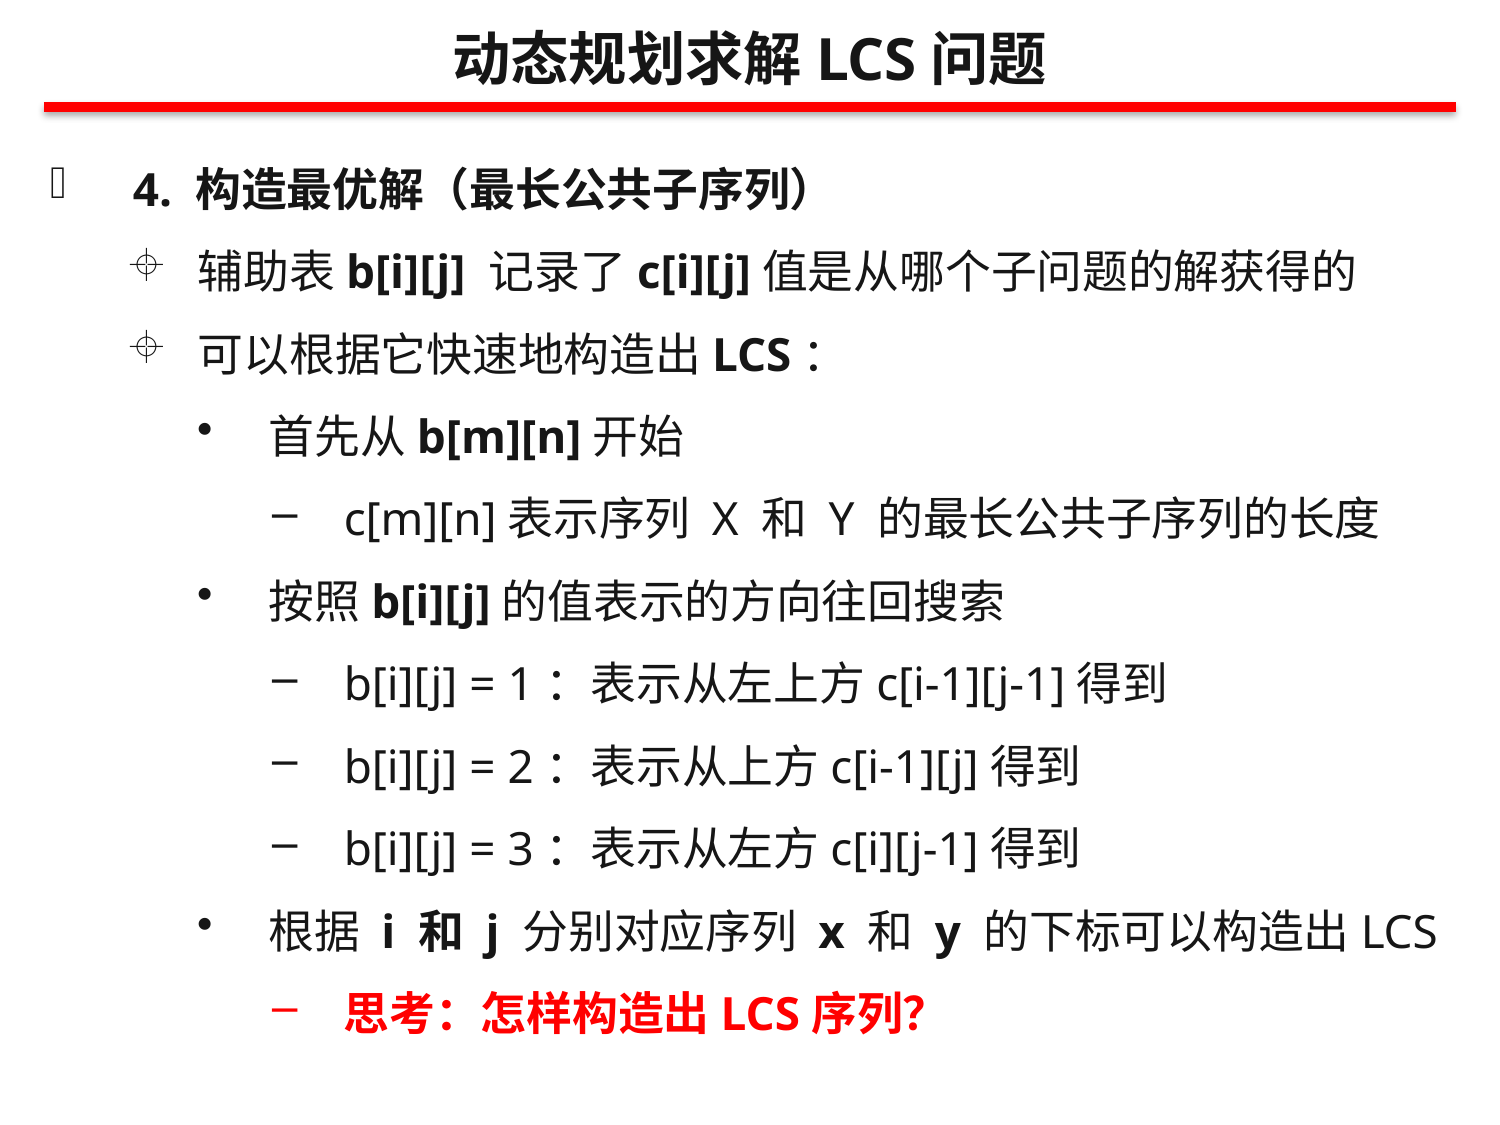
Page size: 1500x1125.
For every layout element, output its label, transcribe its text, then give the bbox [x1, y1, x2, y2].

list 4. 构造最优解（最长公共子序列） 辅助表b[i][j] 记录了c[i][j]值是从哪个子问题的解获得的 可以根据它快速地构造出LCS： 首先从b[m][n]开始 c[m][n]表示序列 X 和 Y 的最长公共子序列的长度 按照b[i][j]的值表示的方向往回搜索 b[i][j] = 1：表示从左上方c[i-1][j-1]得到 b[i][j] = 2：表示从上方c[i-1][j]得到 b[i][j] = 3：表示从左方c[i][j-1]得到 根据 i 和 j 分别对应序列 x 和 y 的下标可以构造出LCS 思考：怎样构造出LCS序列？ [35, 125, 1459, 1098]
title 动态规划求解LCS问题 [0, 14, 1500, 117]
